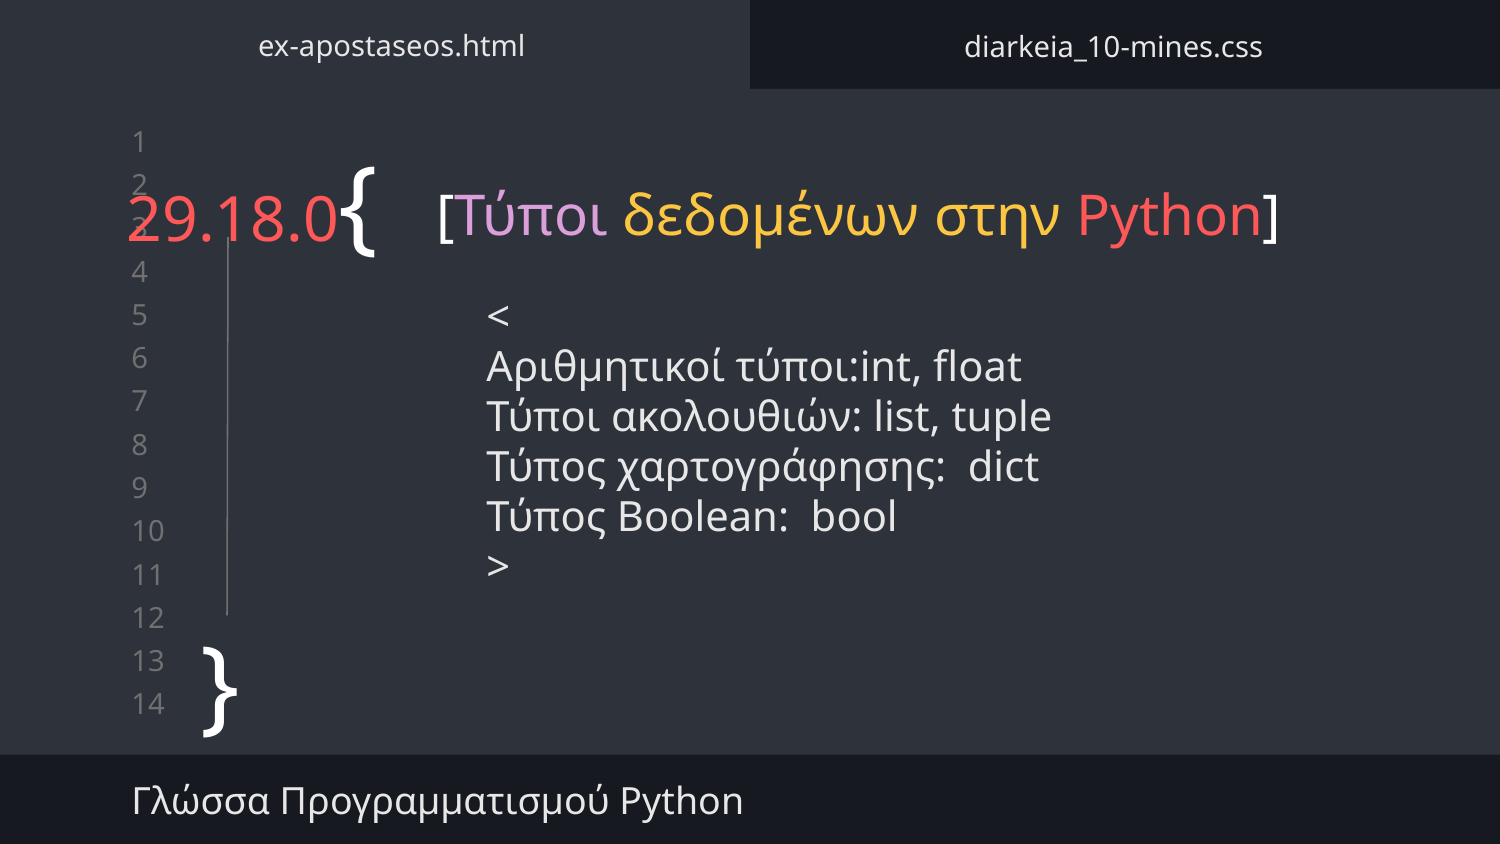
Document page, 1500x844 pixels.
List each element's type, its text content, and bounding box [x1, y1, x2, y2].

subtitle diarkeia_10-mines.css [738, 16, 1489, 75]
subtitle < Αριθμητικοί τύποι:int, float Τύποι ακολουθιών: list, tuple Τύπος χαρτογράφησης: dict Τύπος Boolean: bool > [471, 375, 1431, 505]
title 29.18.0{ [100, 142, 405, 257]
subtitle Γλώσσα Προγραμματισμού Python [116, 770, 915, 829]
text_box } [185, 615, 269, 744]
subtitle ex-apostaseos.html [16, 15, 767, 74]
title [Τύποι δεδομένων στην Python] [420, 169, 1447, 258]
